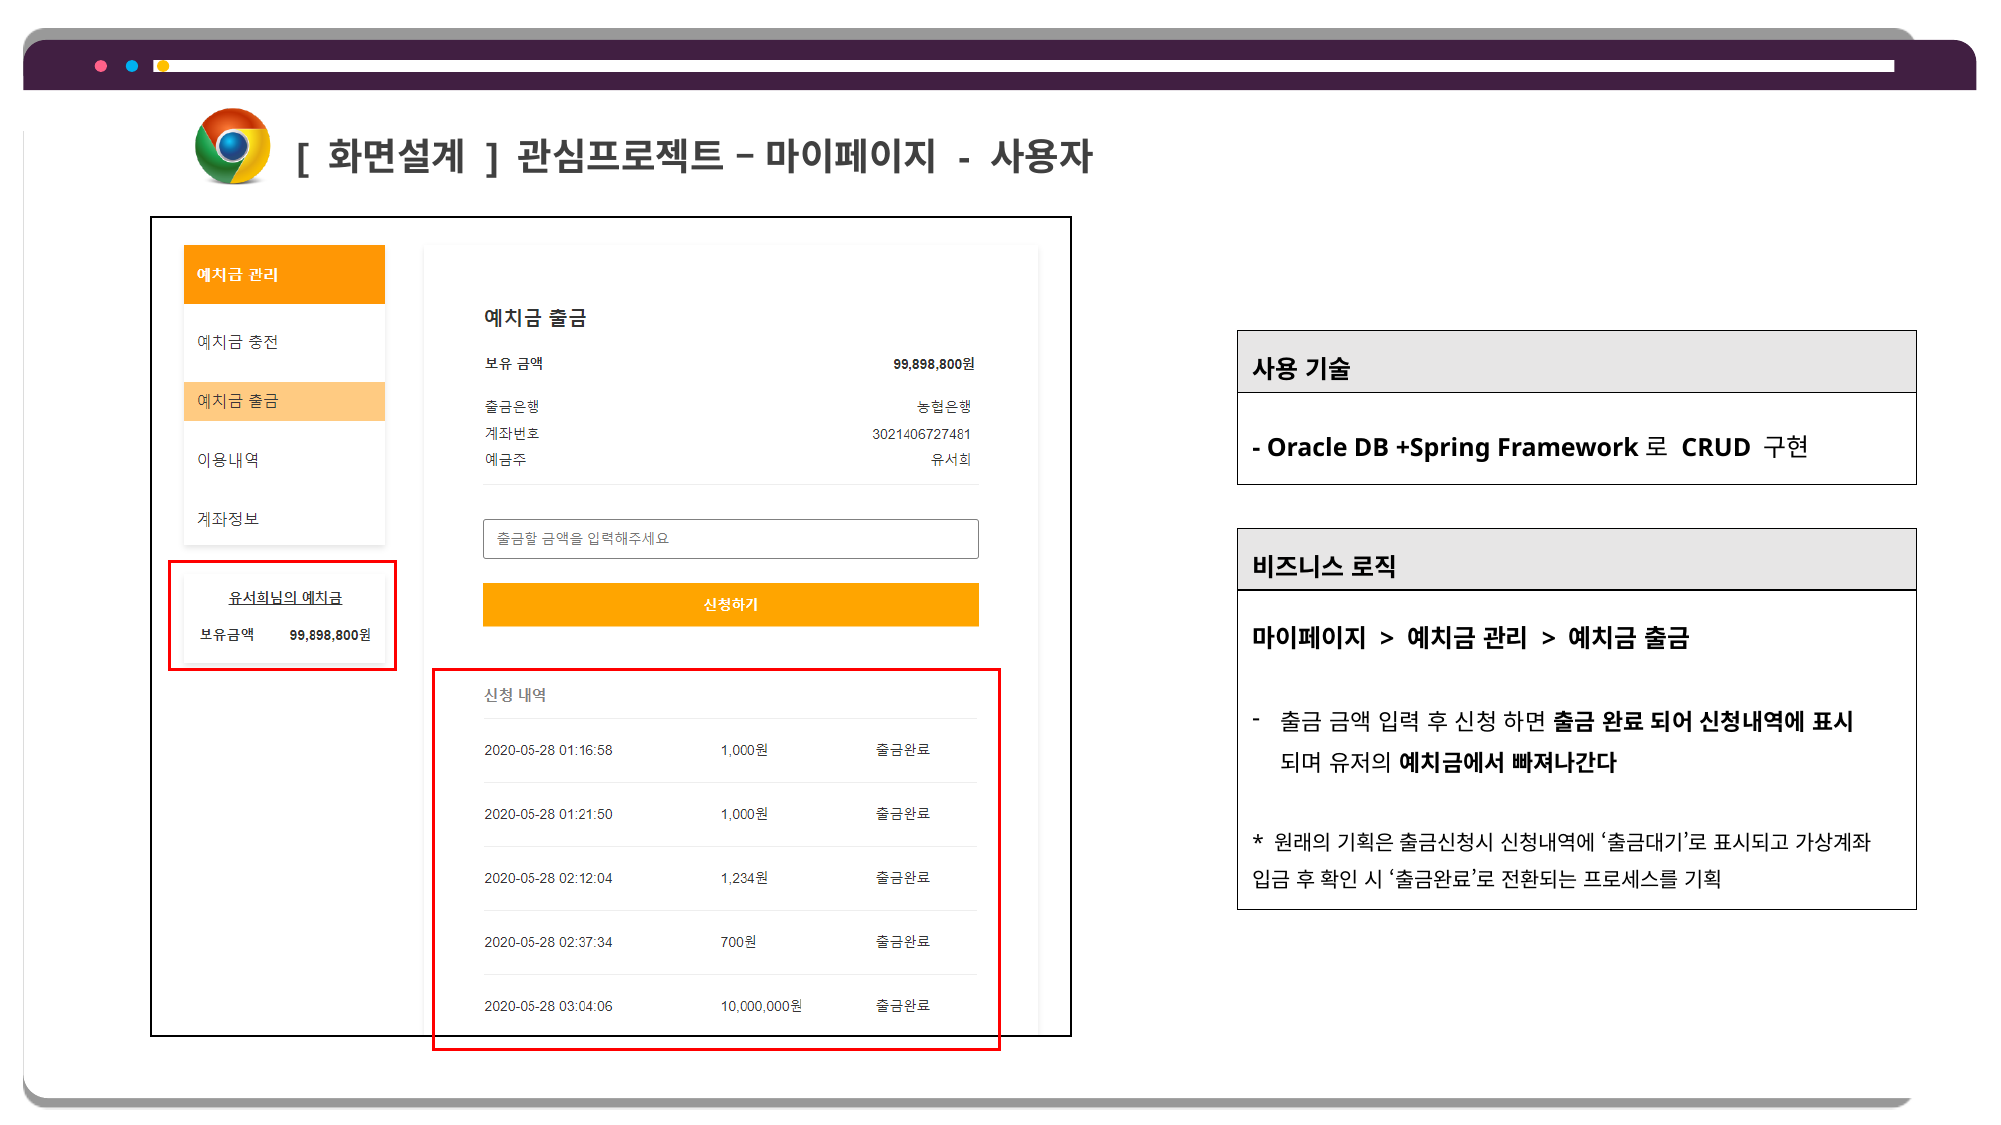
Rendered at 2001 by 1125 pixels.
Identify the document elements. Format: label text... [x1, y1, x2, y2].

text_box - Oracle DB +Spring Framework로 CRUD 구현 [1237, 393, 1918, 486]
picture [151, 217, 1071, 1036]
text_box 사용 기술 [1237, 330, 1918, 393]
text_box [432, 1036, 1001, 1051]
text_box [93, 59, 109, 73]
text_box [155, 59, 171, 73]
text_box [22, 38, 1978, 92]
text_box [124, 59, 140, 73]
text_box 마이페이지 > 예치금 관리 > 예치금 출금 출금 금액 입력 후 신청 하면 출금 완료 되어 신청내역에 표시 되며 유저의 예치금에서 빠져나간다 * 원래의 기획은 출금신청시 신청내역에 ‘출금대기’로 표시되고 가상계좌 입금 후 확인 시 ‘출금완료’로 전환되는 프로세스를 기획 [1237, 591, 1918, 911]
text_box [22, 92, 1978, 1100]
text_box 비즈니스 로직 [1237, 527, 1918, 591]
picture [191, 104, 274, 187]
text_box [ 화면설계 ] 관심프로젝트 – 마이페이지 - 사용자 [285, 104, 1367, 184]
text_box [167, 59, 1896, 73]
text_box [152, 59, 159, 73]
